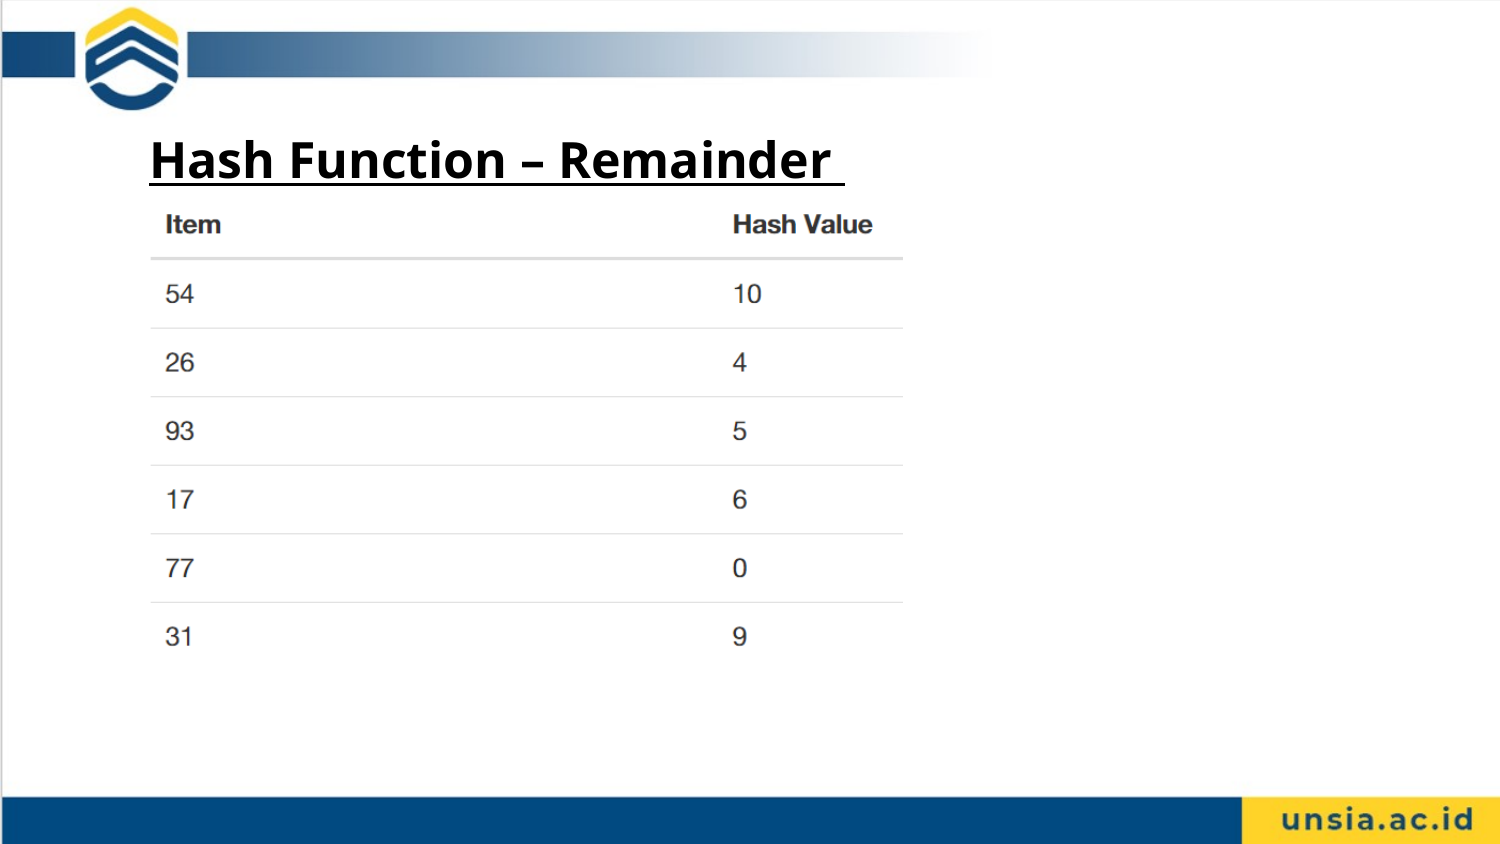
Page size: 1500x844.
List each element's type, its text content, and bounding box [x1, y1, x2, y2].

picture [0, 0, 1500, 844]
text_box Hash Function – Remainder [134, 121, 861, 197]
